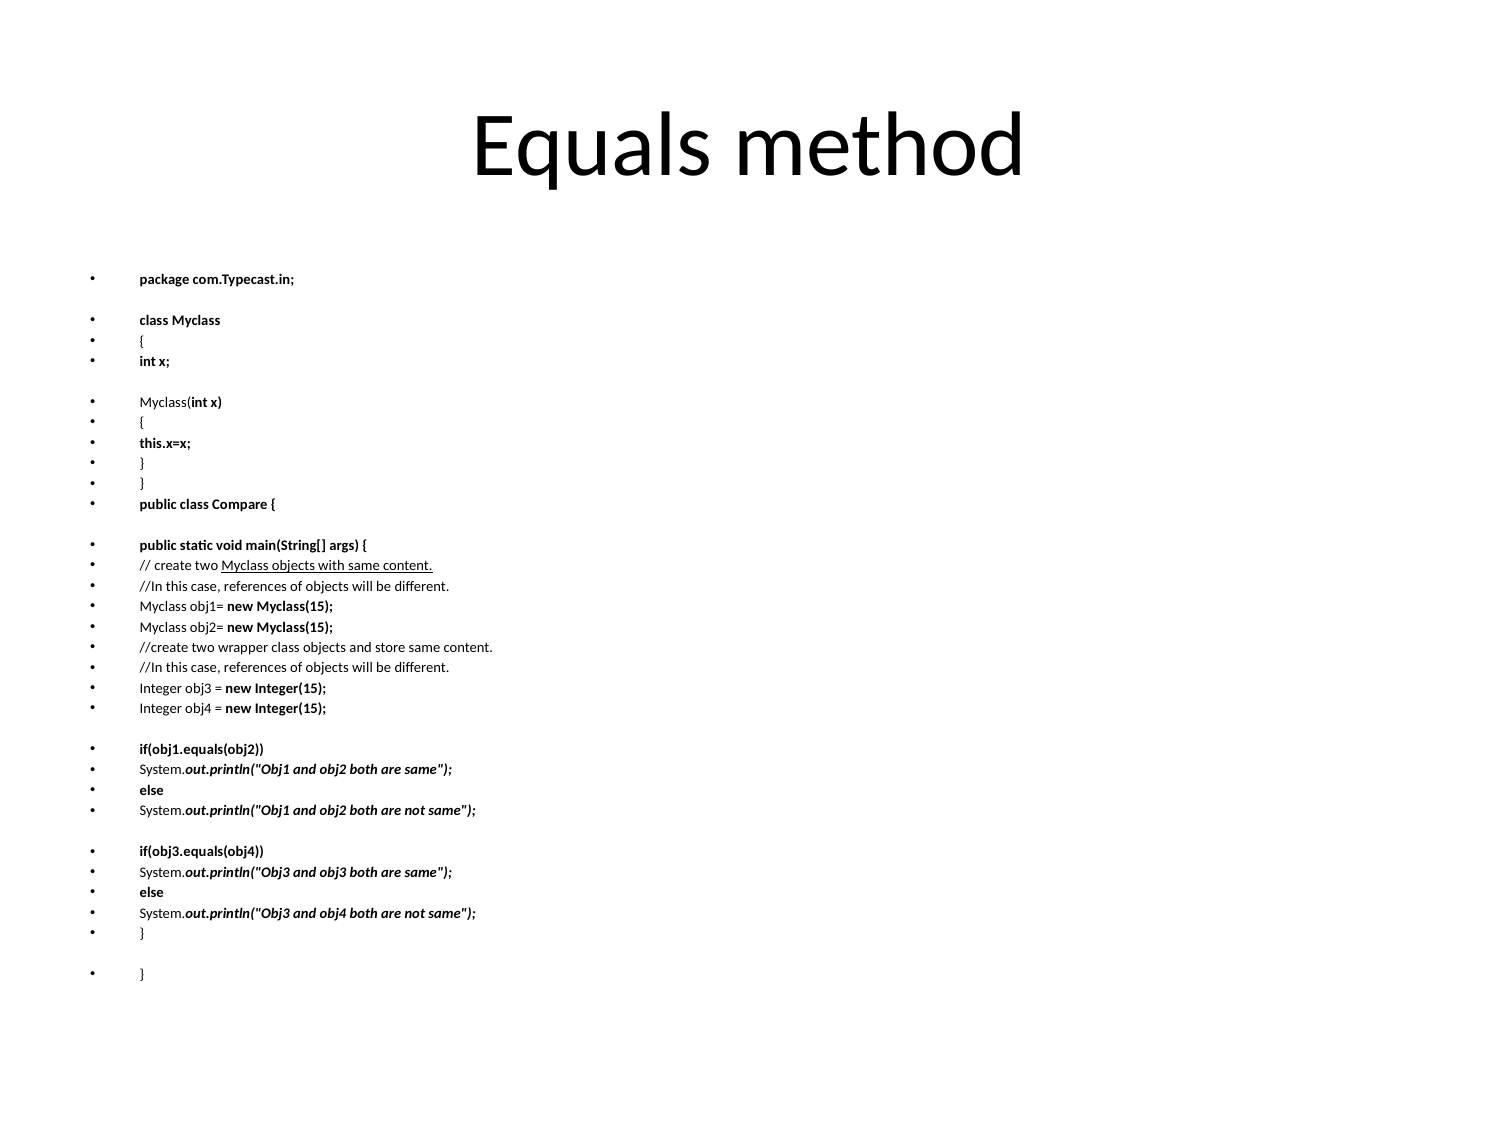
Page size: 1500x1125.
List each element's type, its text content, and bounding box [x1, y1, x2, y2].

title Equals method [75, 45, 1425, 233]
list package com.Typecast.in; class Myclass { int x; Myclass(int x) { this.x=x; } } public class Compare { public static void main(String[] args) { // create two Myclass objects with same content. //In this case, references of objects will be different. Myclass obj1= new Myclass(15); Myclass obj2= new Myclass(15); //create two wrapper class objects and store same content. //In this case, references of objects will be different. Integer obj3 = new Integer(15); Integer obj4 = new Integer(15); if(obj1.equals(obj2)) System.out.println("Obj1 and obj2 both are same"); else System.out.println("Obj1 and obj2 both are not same"); if(obj3.equals(obj4)) System.out.println("Obj3 and obj3 both are same"); else System.out.println("Obj3 and obj4 both are not same"); } } [75, 262, 1425, 1005]
